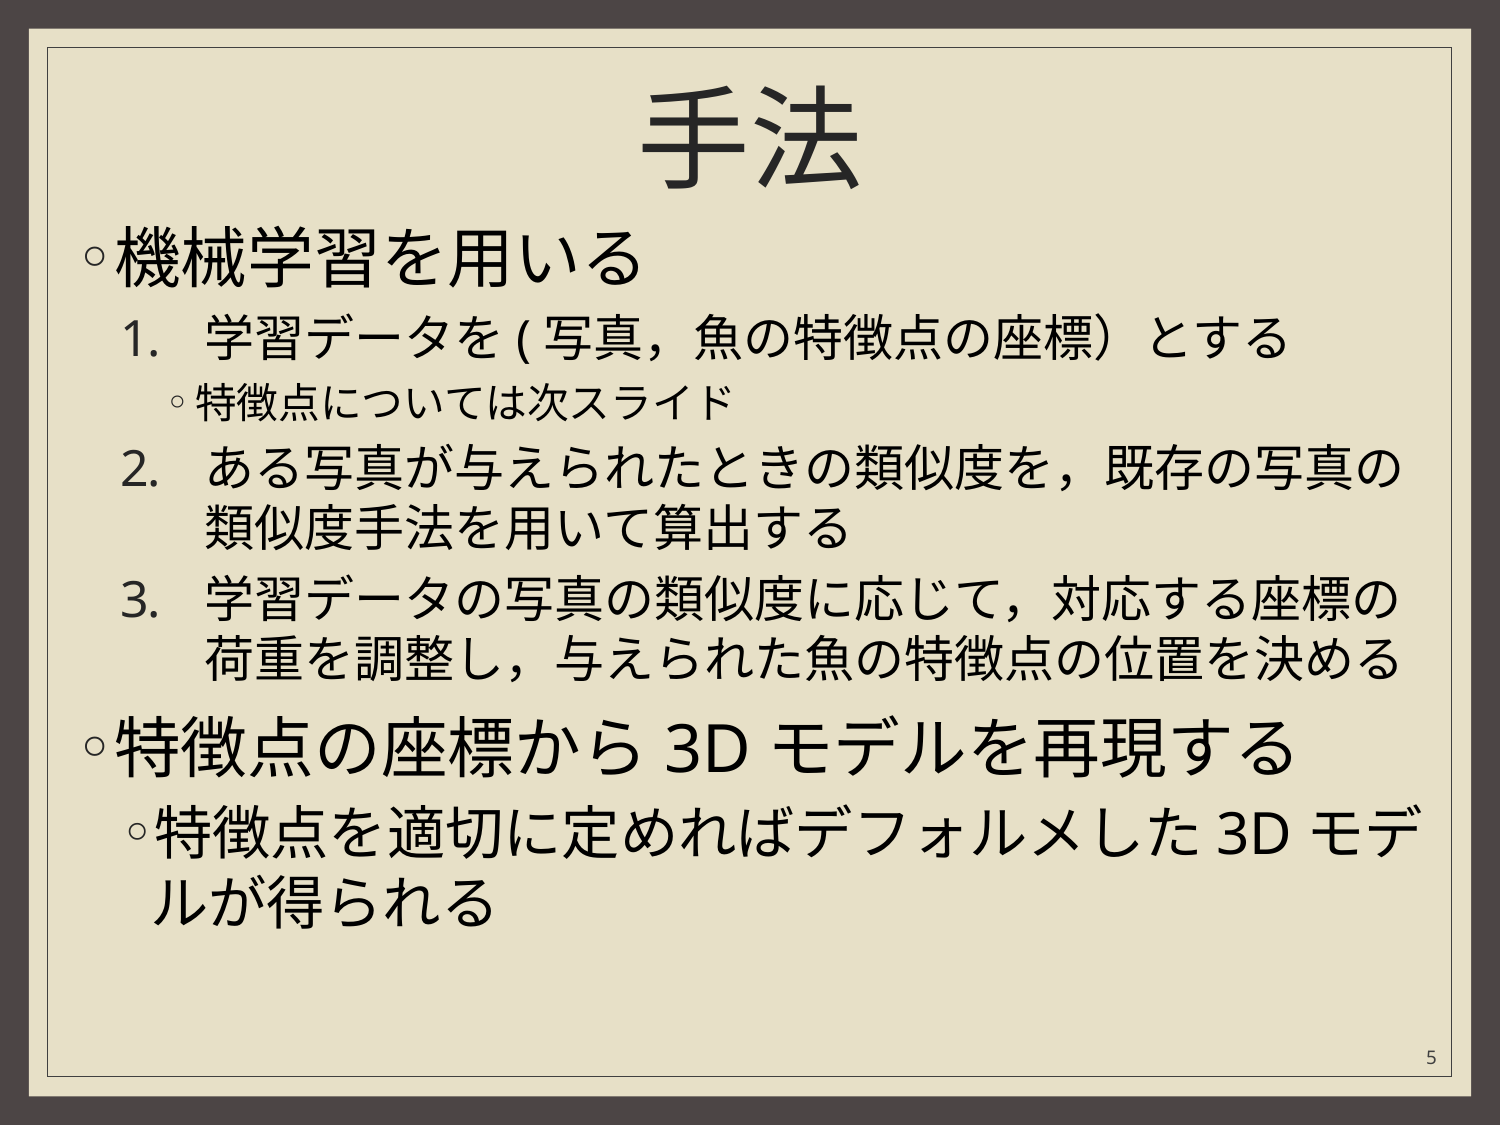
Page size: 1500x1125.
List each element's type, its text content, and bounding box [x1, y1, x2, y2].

slide_number 5 [1271, 1033, 1452, 1079]
title 手法 [120, 80, 1380, 208]
list 機械学習を用いる 学習データを(写真，魚の特徴点の座標）とする 特徴点については次スライド ある写真が与えられたときの類似度を，既存の写真の類似度手法を用いて算出する 学習データの写真の類似度に応じて，対応する座標の荷重を調整し，与えられた魚の特徴点の位置を決める 特徴点の座標から3Dモデルを再現する 特徴点を適切に定めればデフォルメした3Dモデルが得られる [60, 208, 1440, 965]
